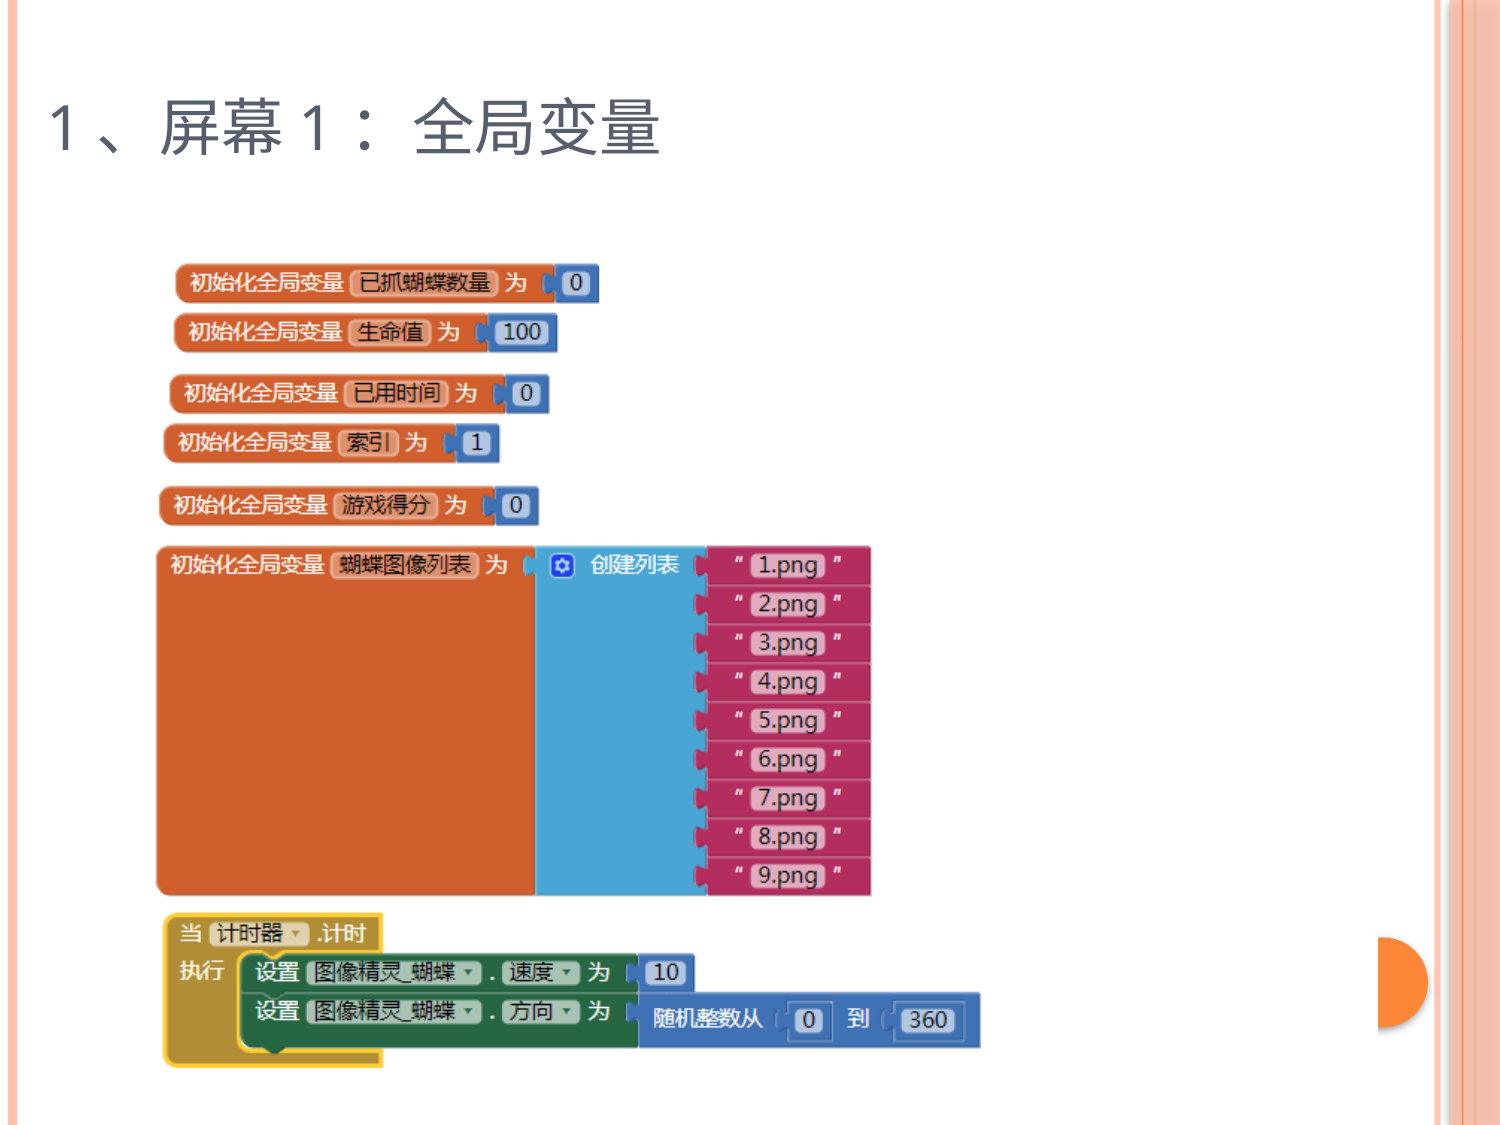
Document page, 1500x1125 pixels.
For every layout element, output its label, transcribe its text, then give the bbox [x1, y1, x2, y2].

title 1、屏幕1：全局变量 [31, 19, 1257, 170]
picture [30, 197, 1379, 1107]
